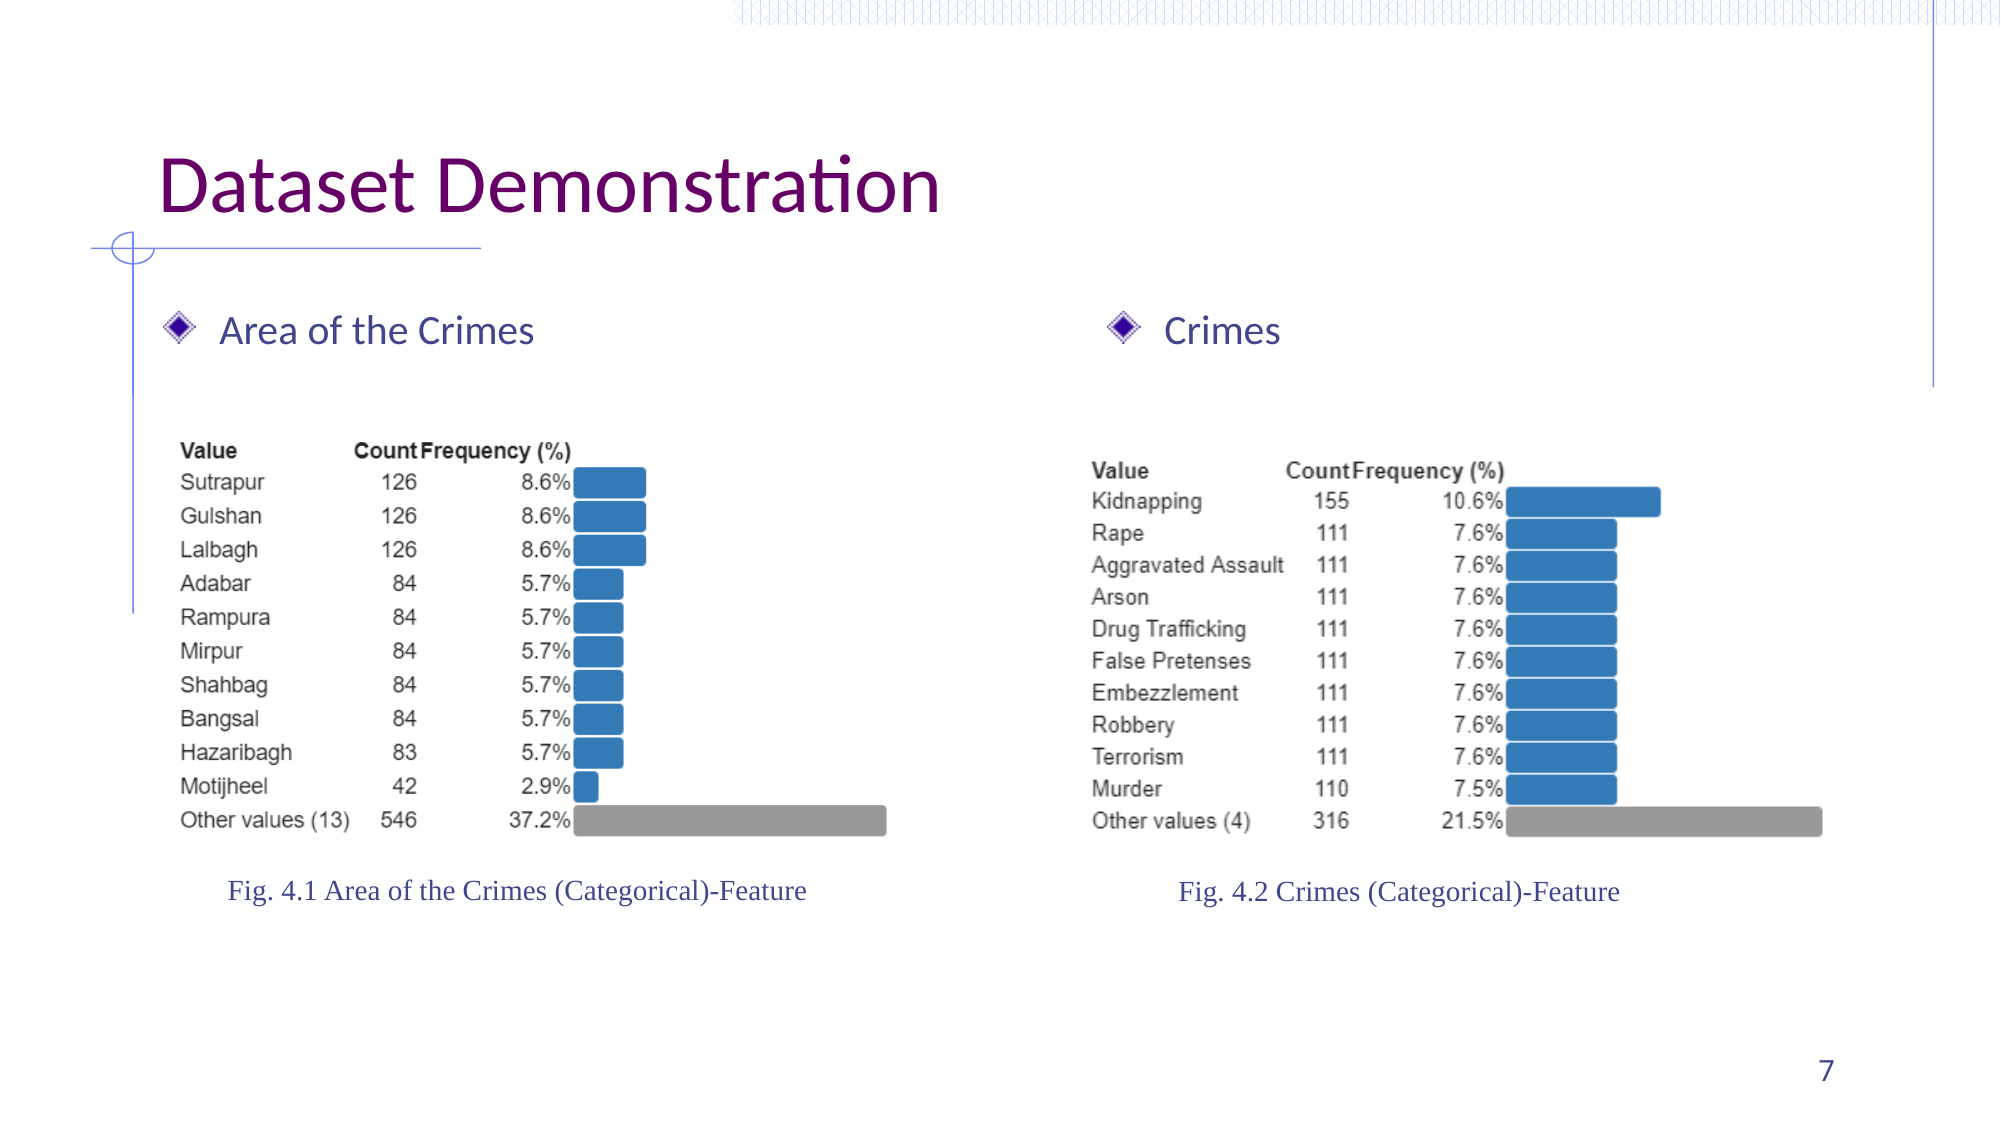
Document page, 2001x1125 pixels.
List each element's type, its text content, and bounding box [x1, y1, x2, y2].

text_box Fig. 4.1 Area of the Crimes (Categorical)-Feature [212, 850, 823, 914]
text_box Crimes [1092, 270, 1509, 362]
title Dataset Demonstration [143, 48, 1871, 237]
picture [1107, 311, 1141, 344]
text_box Fig. 4.2 Crimes (Categorical)-Feature [1163, 850, 1636, 915]
slide_number 7 [1433, 1025, 1850, 1100]
picture [164, 436, 898, 850]
picture [1082, 435, 1838, 850]
text_box Area of the Crimes [148, 270, 564, 362]
picture [163, 311, 196, 344]
